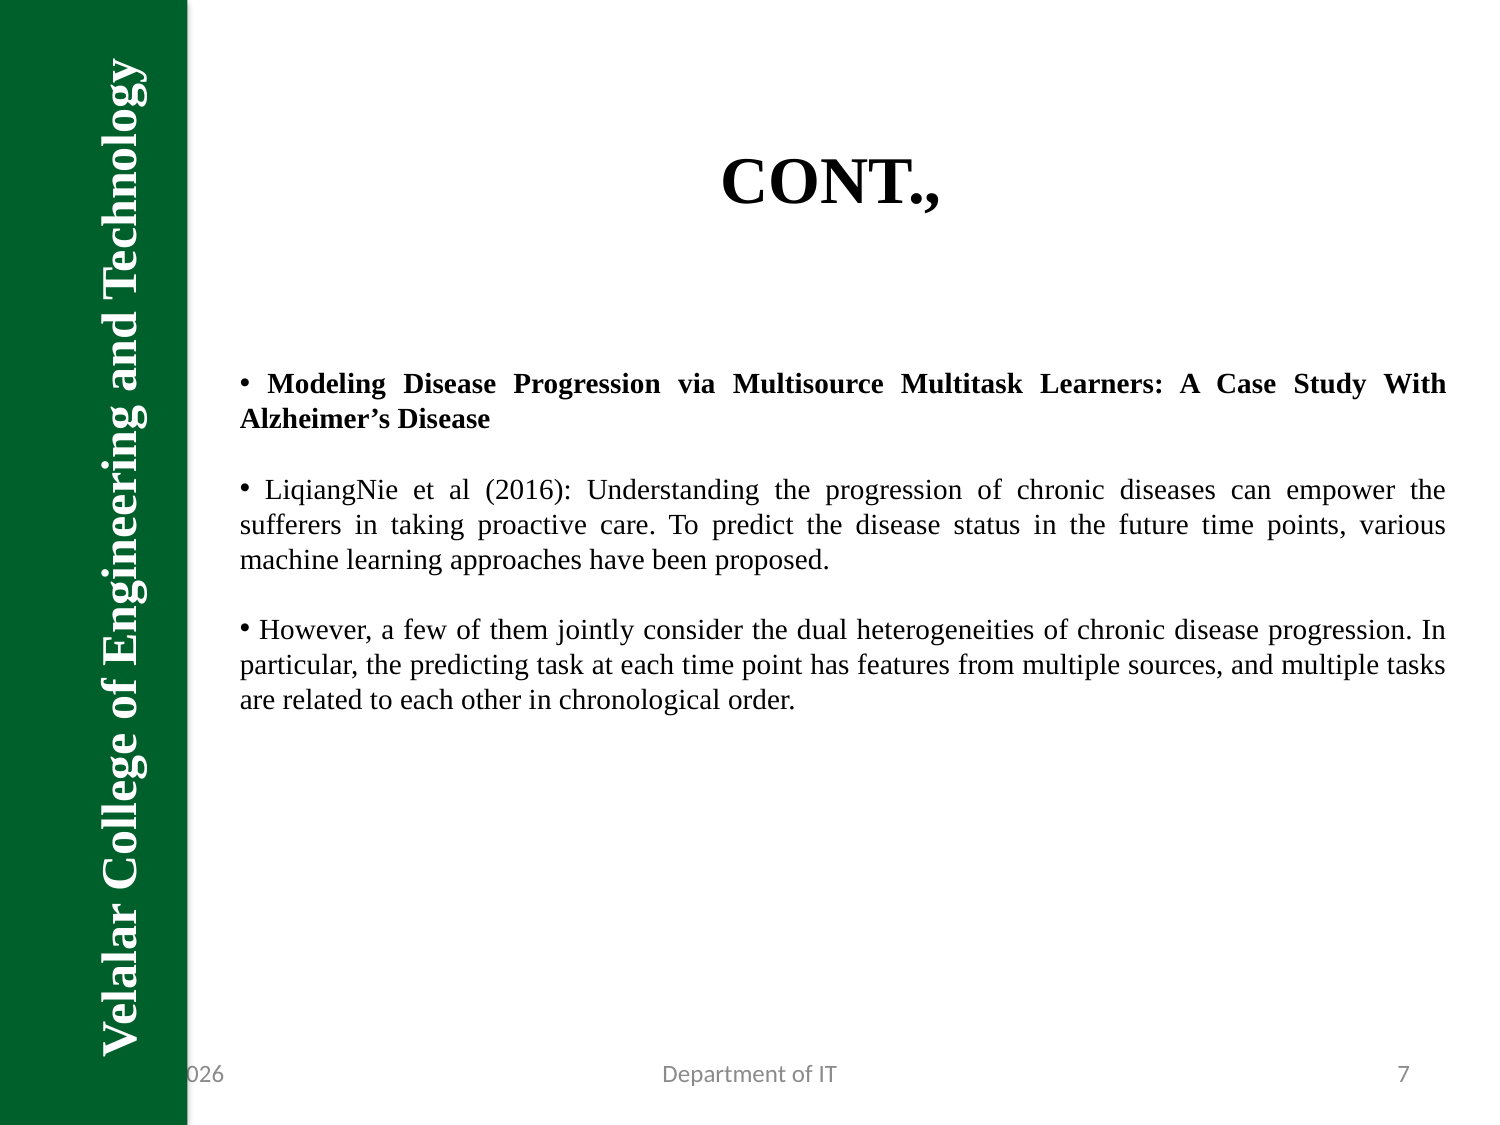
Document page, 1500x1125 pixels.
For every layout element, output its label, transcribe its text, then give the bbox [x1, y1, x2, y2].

text_box [225, 562, 1463, 900]
slide_number 31-Jan-23 [193, 1042, 225, 1103]
text_box Velalar College of Engineering and Technology [0, 0, 188, 1125]
text_box CONT., [212, 50, 1450, 238]
text_box Modeling Disease Progression via Multisource Multitask Learners: A Case Study With Alzheimer’s Disease LiqiangNie et al (2016): Understanding the progression of chronic diseases can empower the sufferers in taking proactive care. To predict the disease status in the future time points, various machine learning approaches have been proposed. However, a few of them jointly consider the dual heterogeneities of chronic disease progression. In particular, the predicting task at each time point has features from multiple sources, and multiple tasks are related to each other in chronological order. [225, 357, 1463, 562]
text_box Modeling Disease Progression via Multisource Multitask Learners: A Case Study With Alzheimer’s Disease LiqiangNie et al (2016): Understanding the progression of chronic diseases can empower the sufferers in taking proactive care. To predict the disease status in the future time points, various machine learning approaches have been proposed. However, a few of them jointly consider the dual heterogeneities of chronic disease progression. In particular, the predicting task at each time point has features from multiple sources, and multiple tasks are related to each other in chronological order. [225, 900, 1463, 1125]
